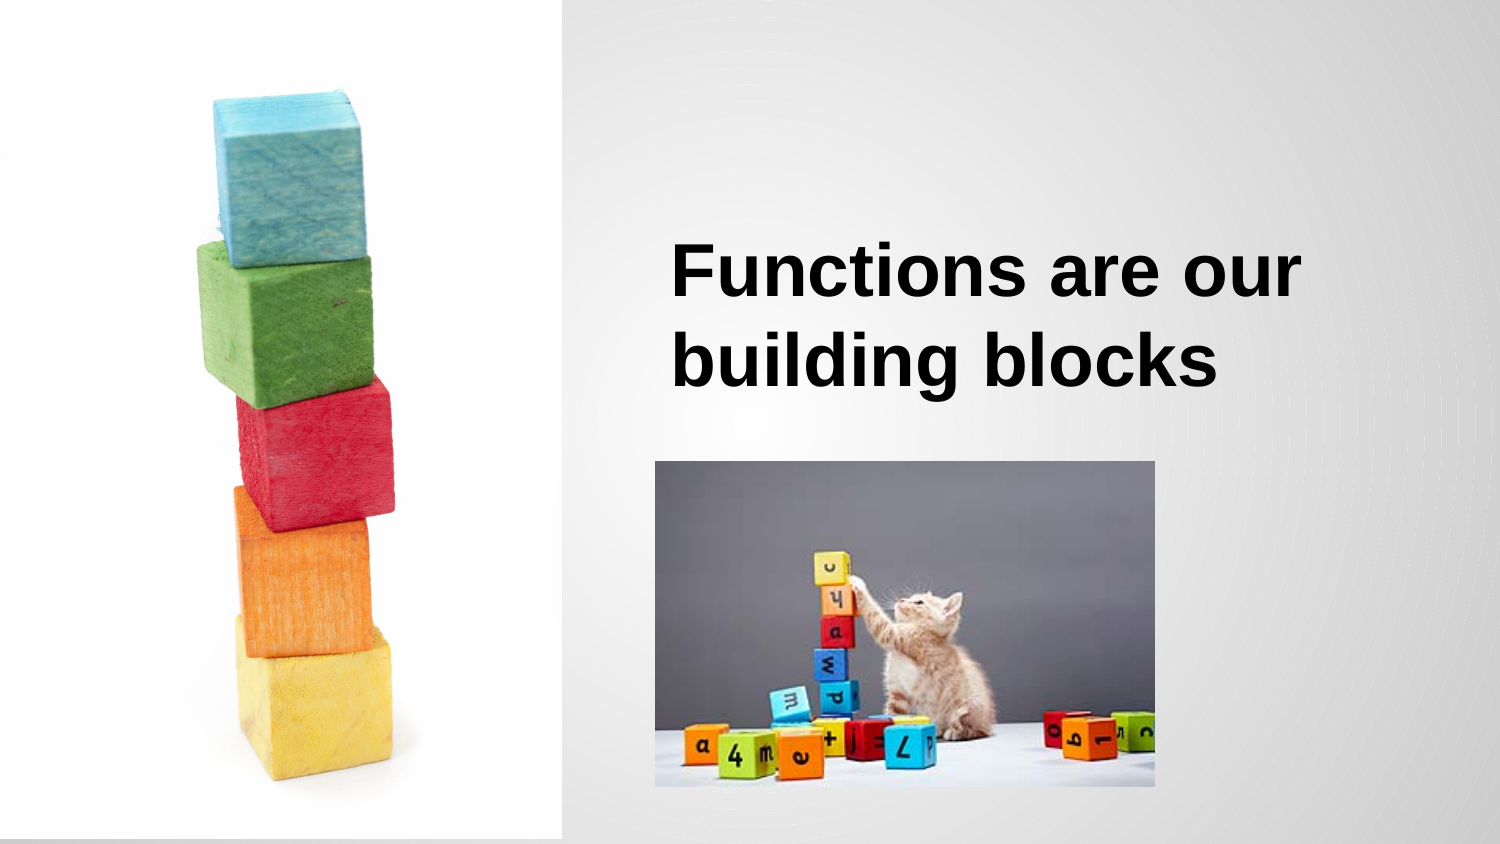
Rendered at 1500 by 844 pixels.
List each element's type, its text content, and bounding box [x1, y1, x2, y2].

picture [655, 461, 1155, 787]
text_box Functions are our building blocks [655, 206, 1401, 661]
picture [0, 0, 562, 839]
